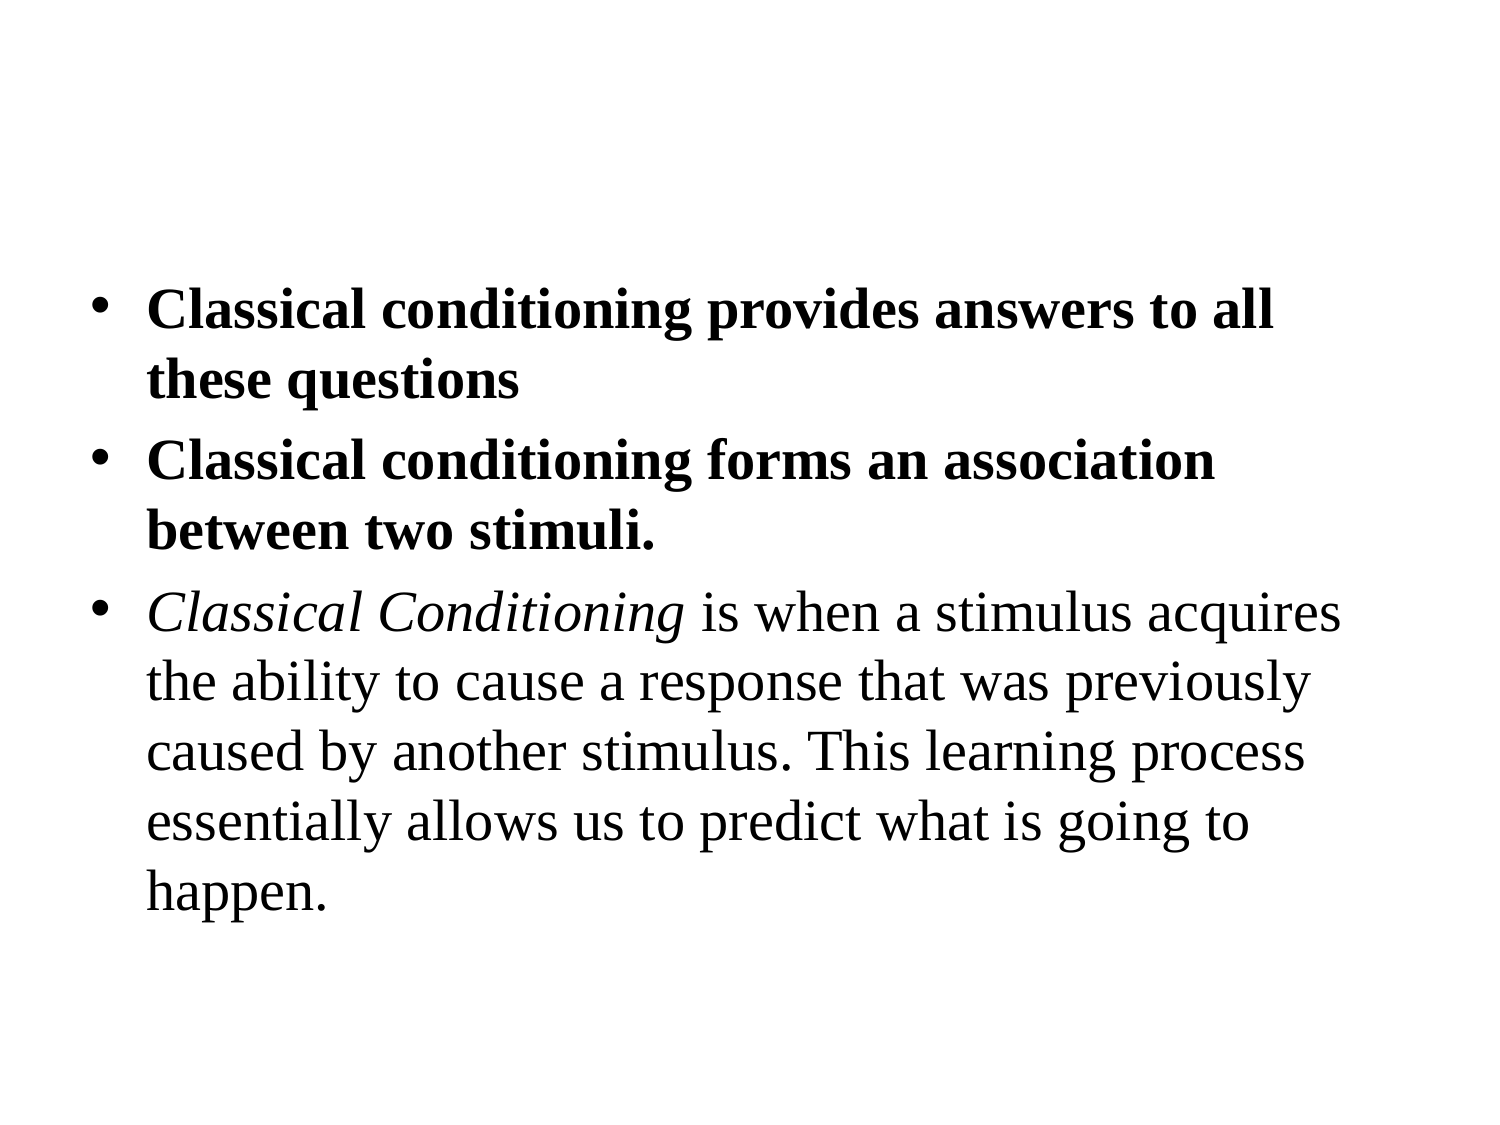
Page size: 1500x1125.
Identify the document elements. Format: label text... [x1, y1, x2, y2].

list Classical conditioning provides answers to all these questions Classical conditioning forms an association between two stimuli. Classical Conditioning is when a stimulus acquires the ability to cause a response that was previously caused by another stimulus. This learning process essentially allows us to predict what is going to happen. [75, 262, 1425, 1005]
